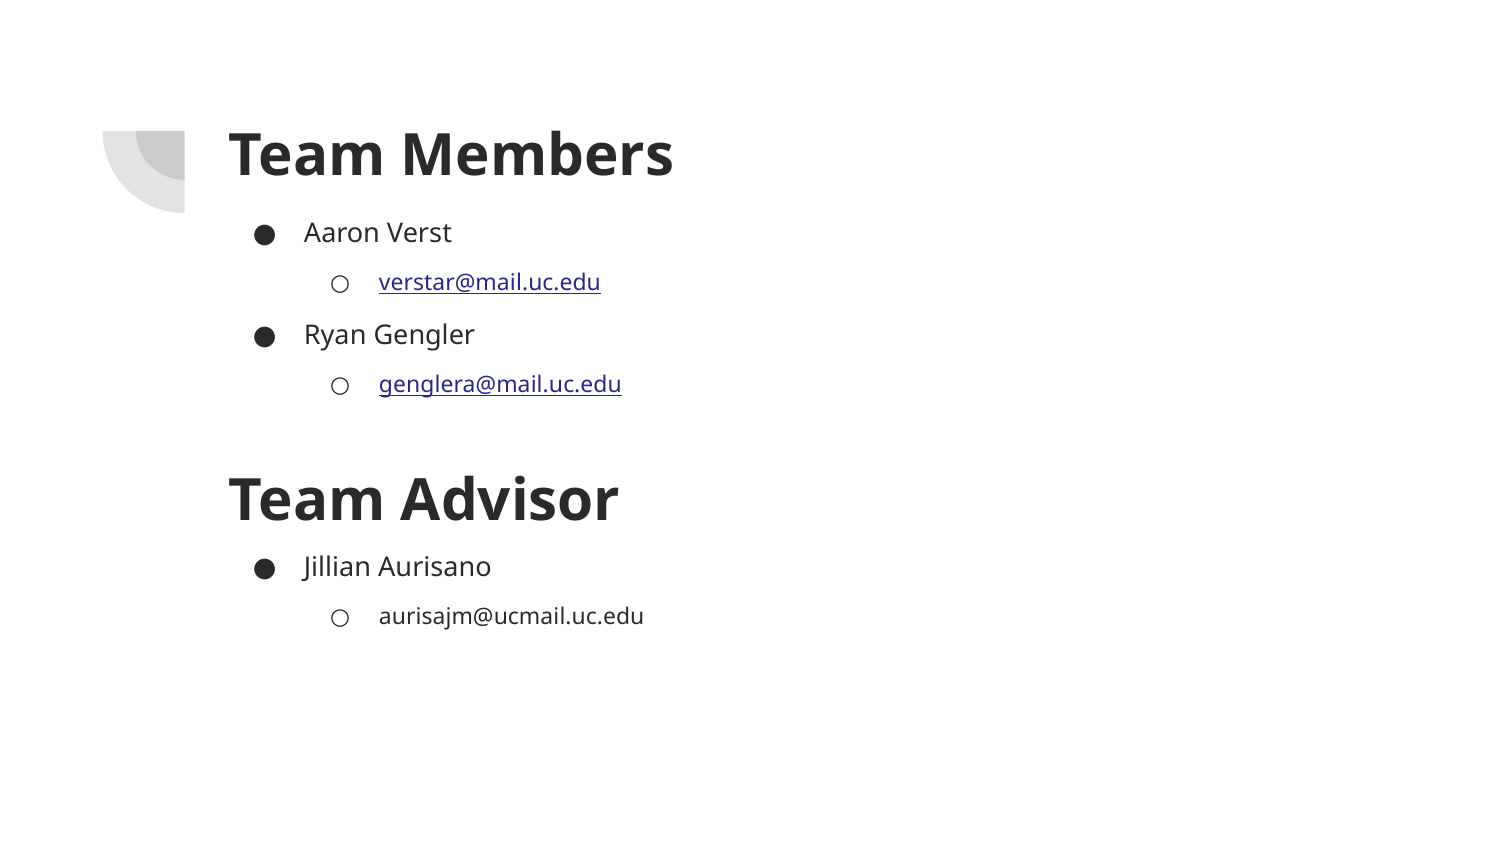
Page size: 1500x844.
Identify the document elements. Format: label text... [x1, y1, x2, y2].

title Team Members [213, 98, 1368, 180]
list Jillian Aurisano aurisajm@ucmail.uc.edu [213, 513, 1368, 738]
list Aaron Verst verstar@mail.uc.edu Ryan Gengler genglera@mail.uc.edu [213, 180, 1368, 442]
title Team Advisor [213, 442, 1368, 513]
